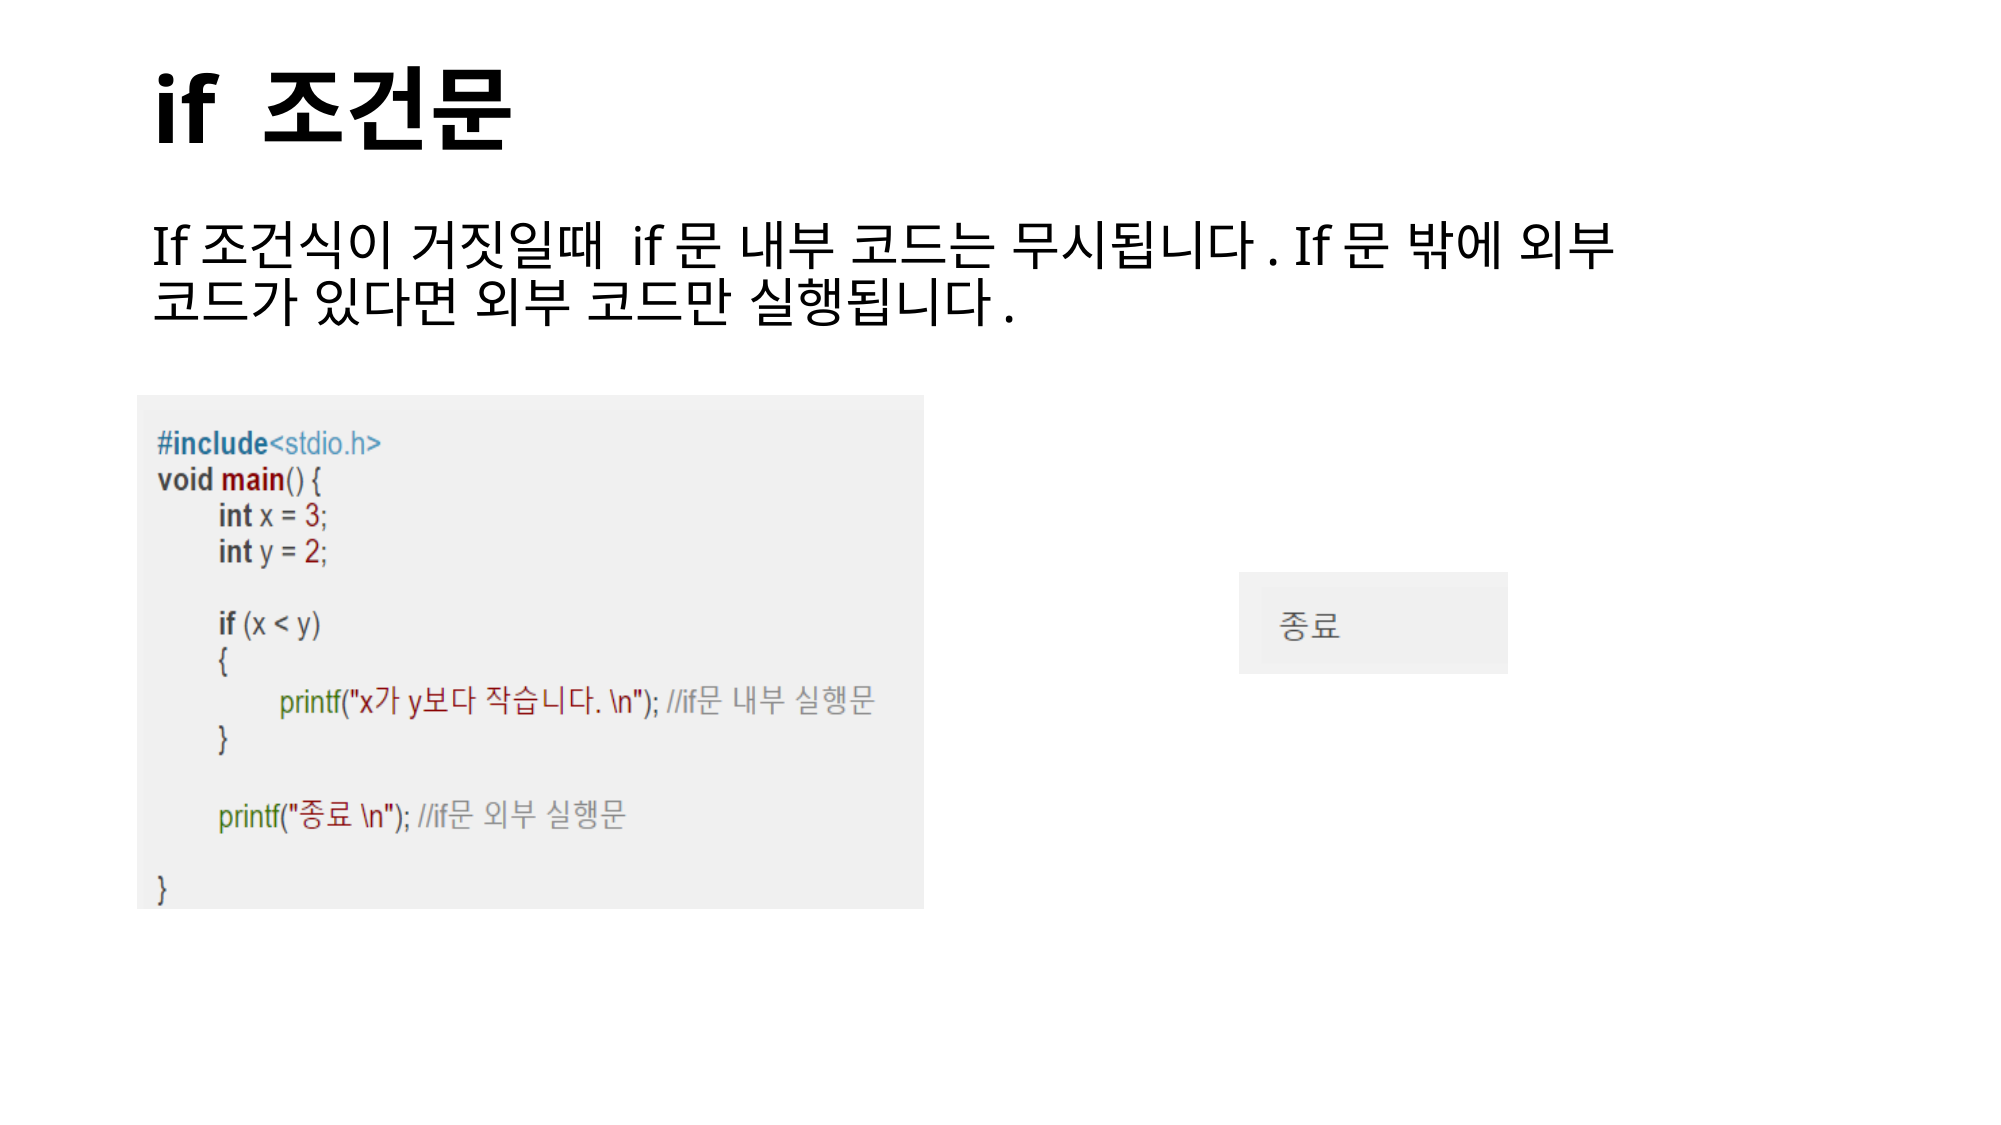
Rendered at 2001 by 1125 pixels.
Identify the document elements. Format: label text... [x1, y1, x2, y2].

picture [1239, 572, 1509, 674]
list If조건식이 거짓일때 if문 내부 코드는 무시됩니다. If문 밖에 외부 코드가 있다면 외부 코드만 실행됩니다. [137, 212, 1677, 342]
title if 조건문 [137, 59, 1863, 278]
picture [137, 395, 924, 909]
